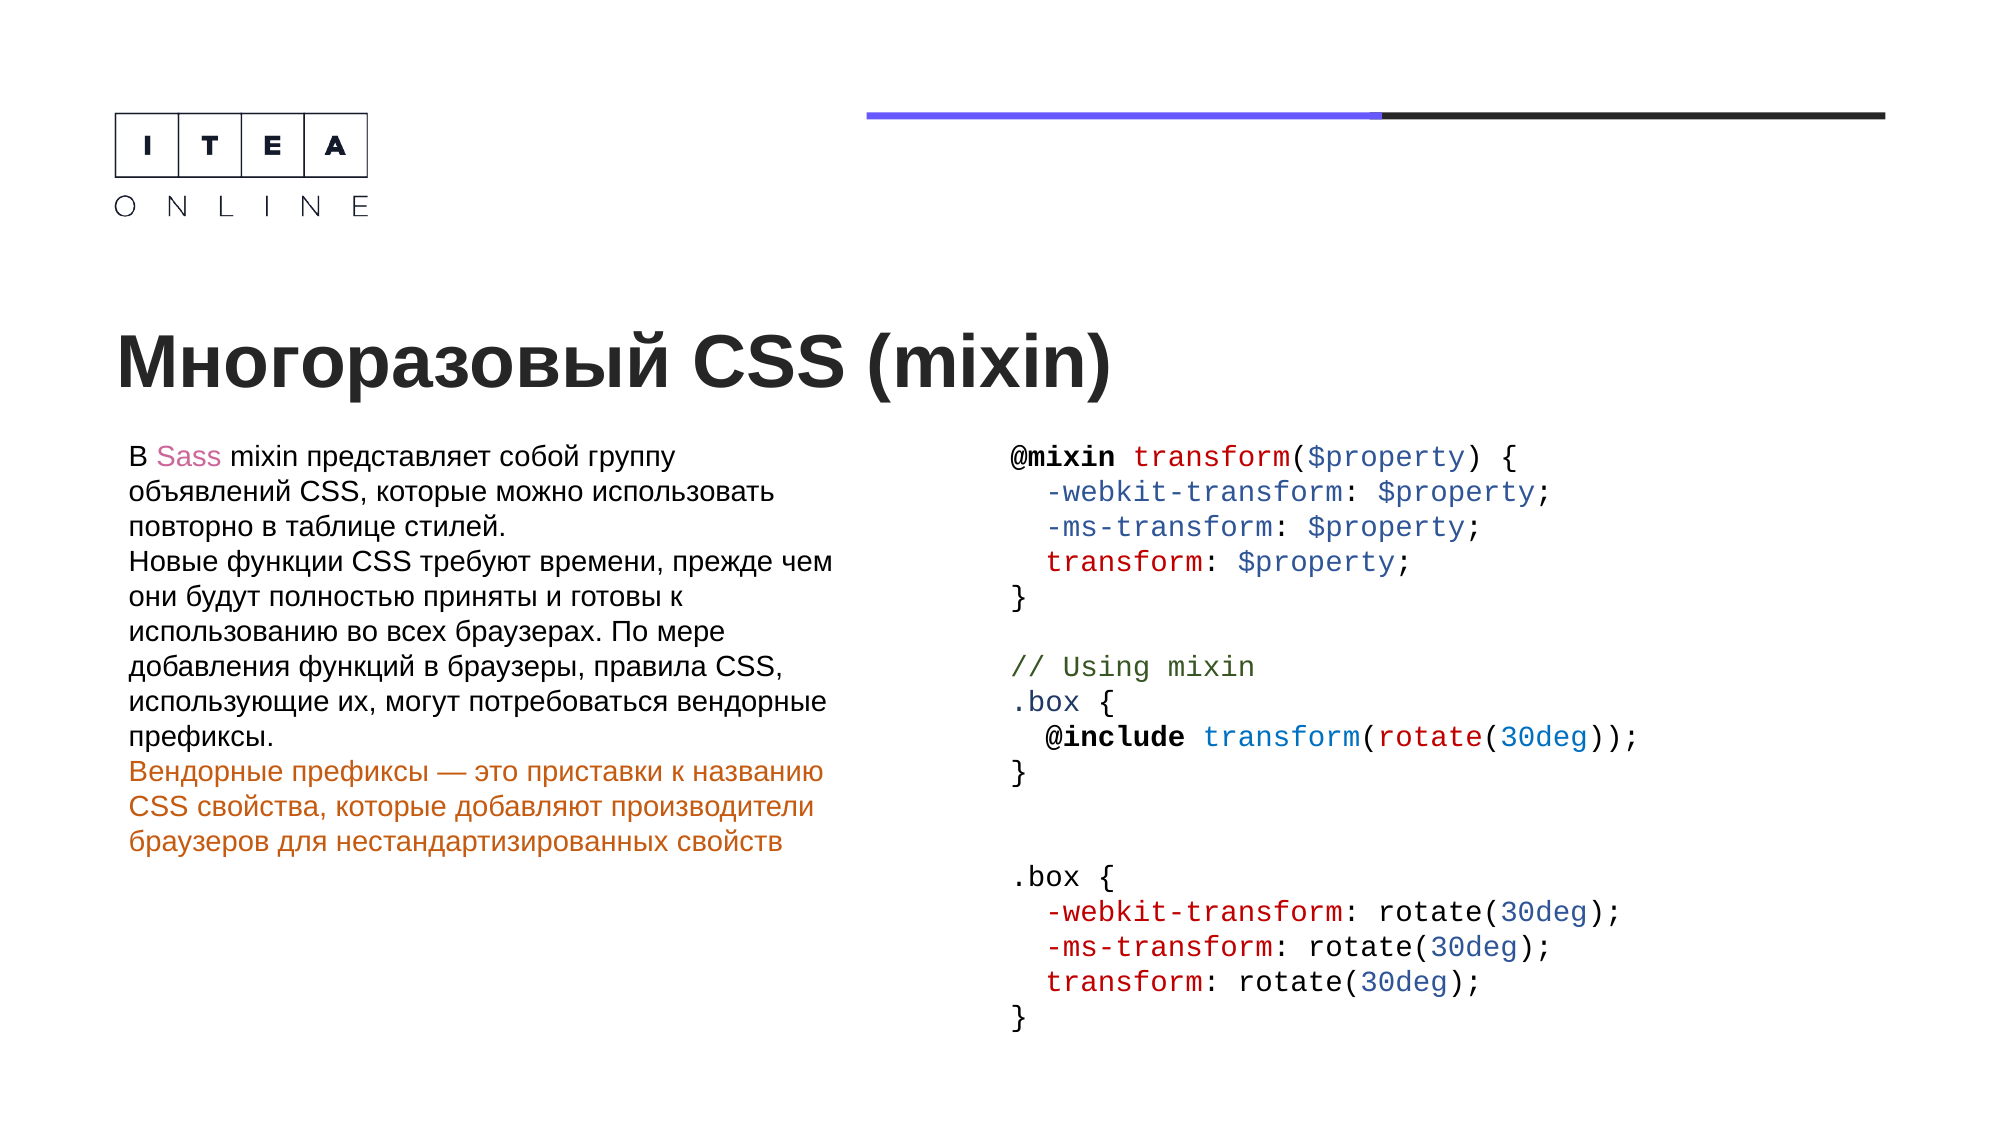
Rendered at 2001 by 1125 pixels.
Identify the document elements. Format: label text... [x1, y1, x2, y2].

text_box В Sass mixin представляет собой группу объявлений CSS, которые можно использовать повторно в таблице стилей. Новые функции CSS требуют времени, прежде чем они будут полностью приняты и готовы к использованию во всех браузерах. По мере добавления функций в браузеры, правила CSS, использующие их, могут потребоваться вендорные префиксы. Вендорные префиксы — это приставки к названию CSS свойства, которые добавляют производители браузеров для нестандартизированных свойств [114, 430, 856, 865]
picture [114, 112, 369, 217]
text_box @mixin transform($property) { -webkit-transform: $property; -ms-transform: $property; transform: $property; } // Using mixin .box { @include transform(rotate(30deg)); } .box { -webkit-transform: rotate(30deg); -ms-transform: rotate(30deg); transform: rotate(30deg); } [995, 430, 1673, 1040]
text_box [1383, 112, 1886, 120]
title Многоразовый CSS (mixin) [101, 309, 1886, 416]
text_box [866, 112, 1383, 120]
